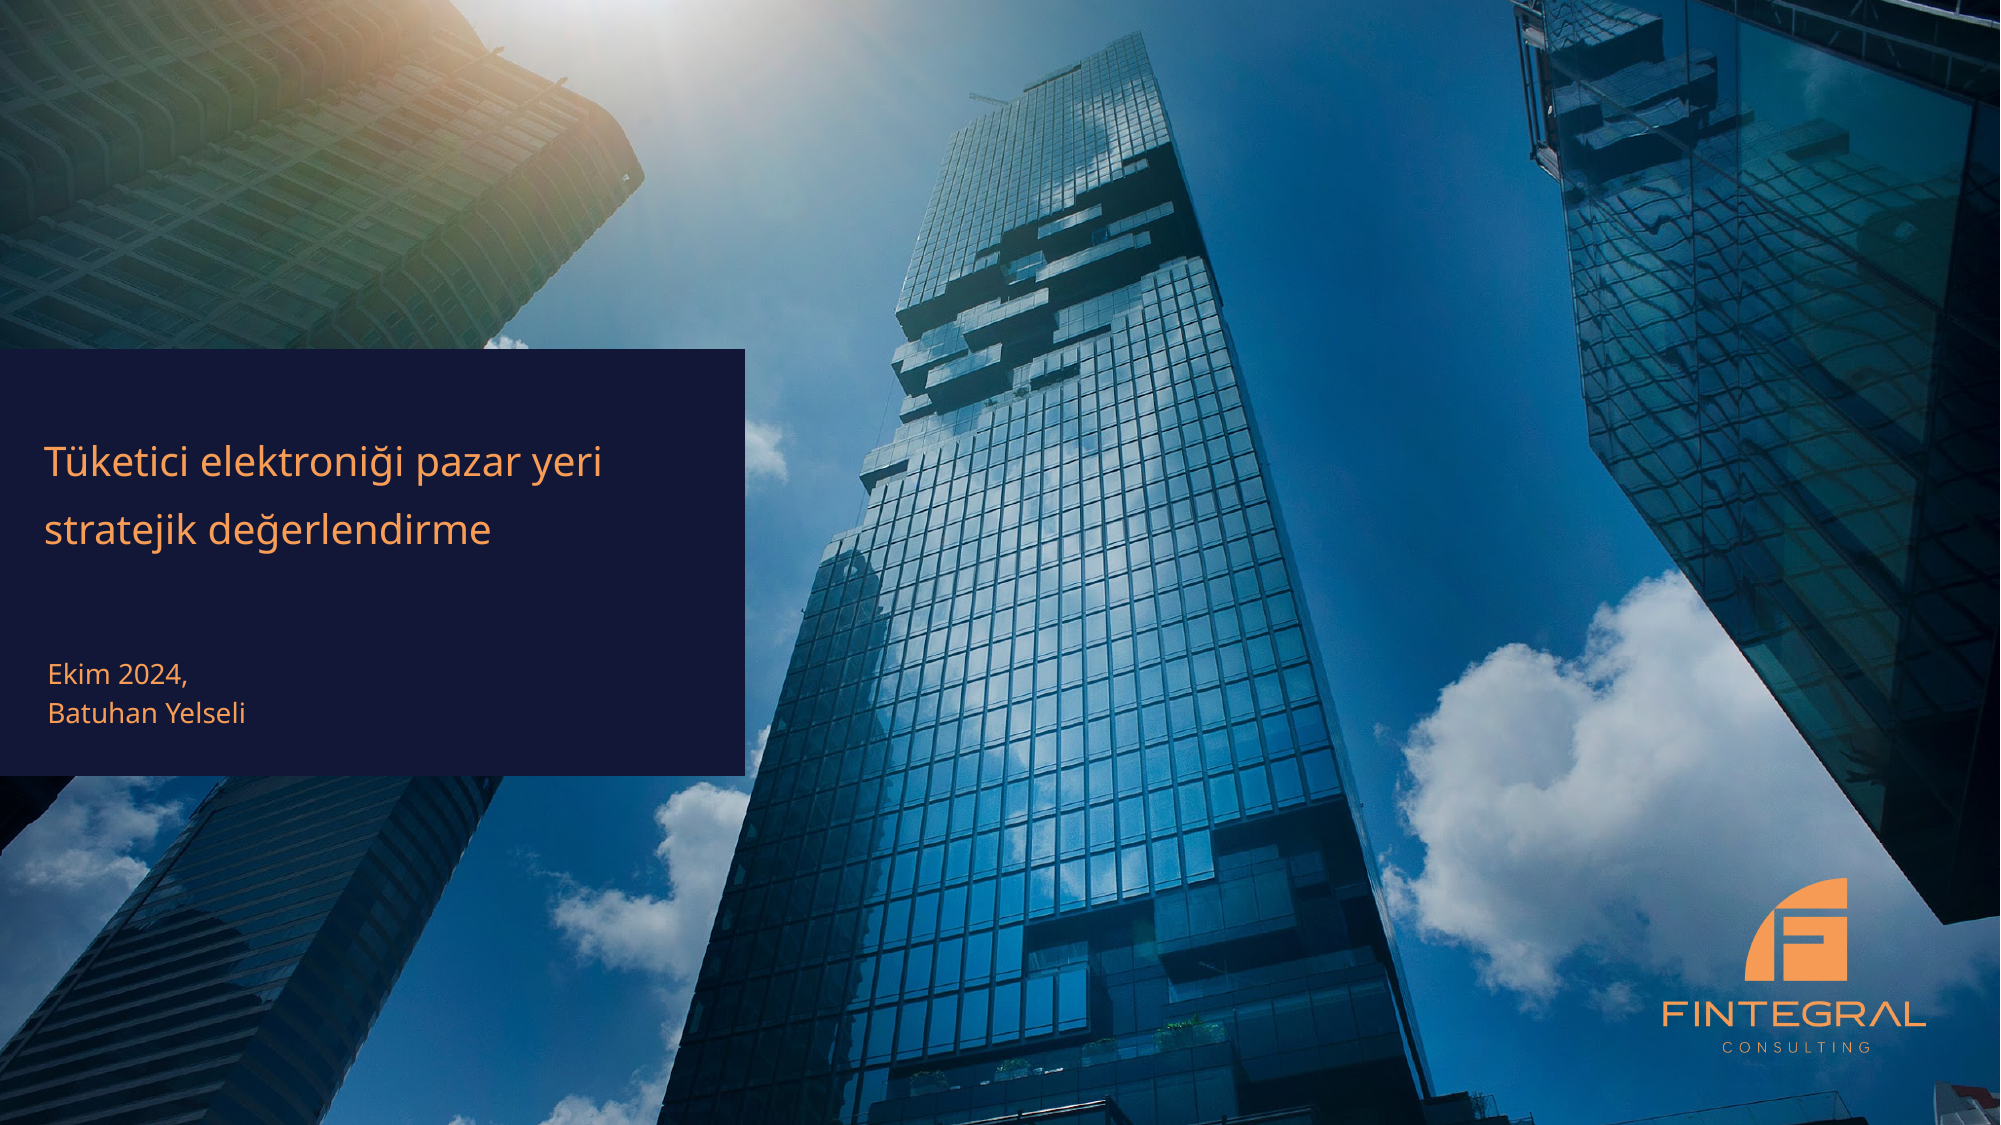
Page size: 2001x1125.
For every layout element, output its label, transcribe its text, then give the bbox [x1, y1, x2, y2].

picture [0, 0, 2000, 1125]
title Tüketici elektroniği pazar yeri stratejik değerlendirme [28, 409, 716, 534]
list Ekim 2024, Batuhan Yelseli [32, 654, 716, 737]
